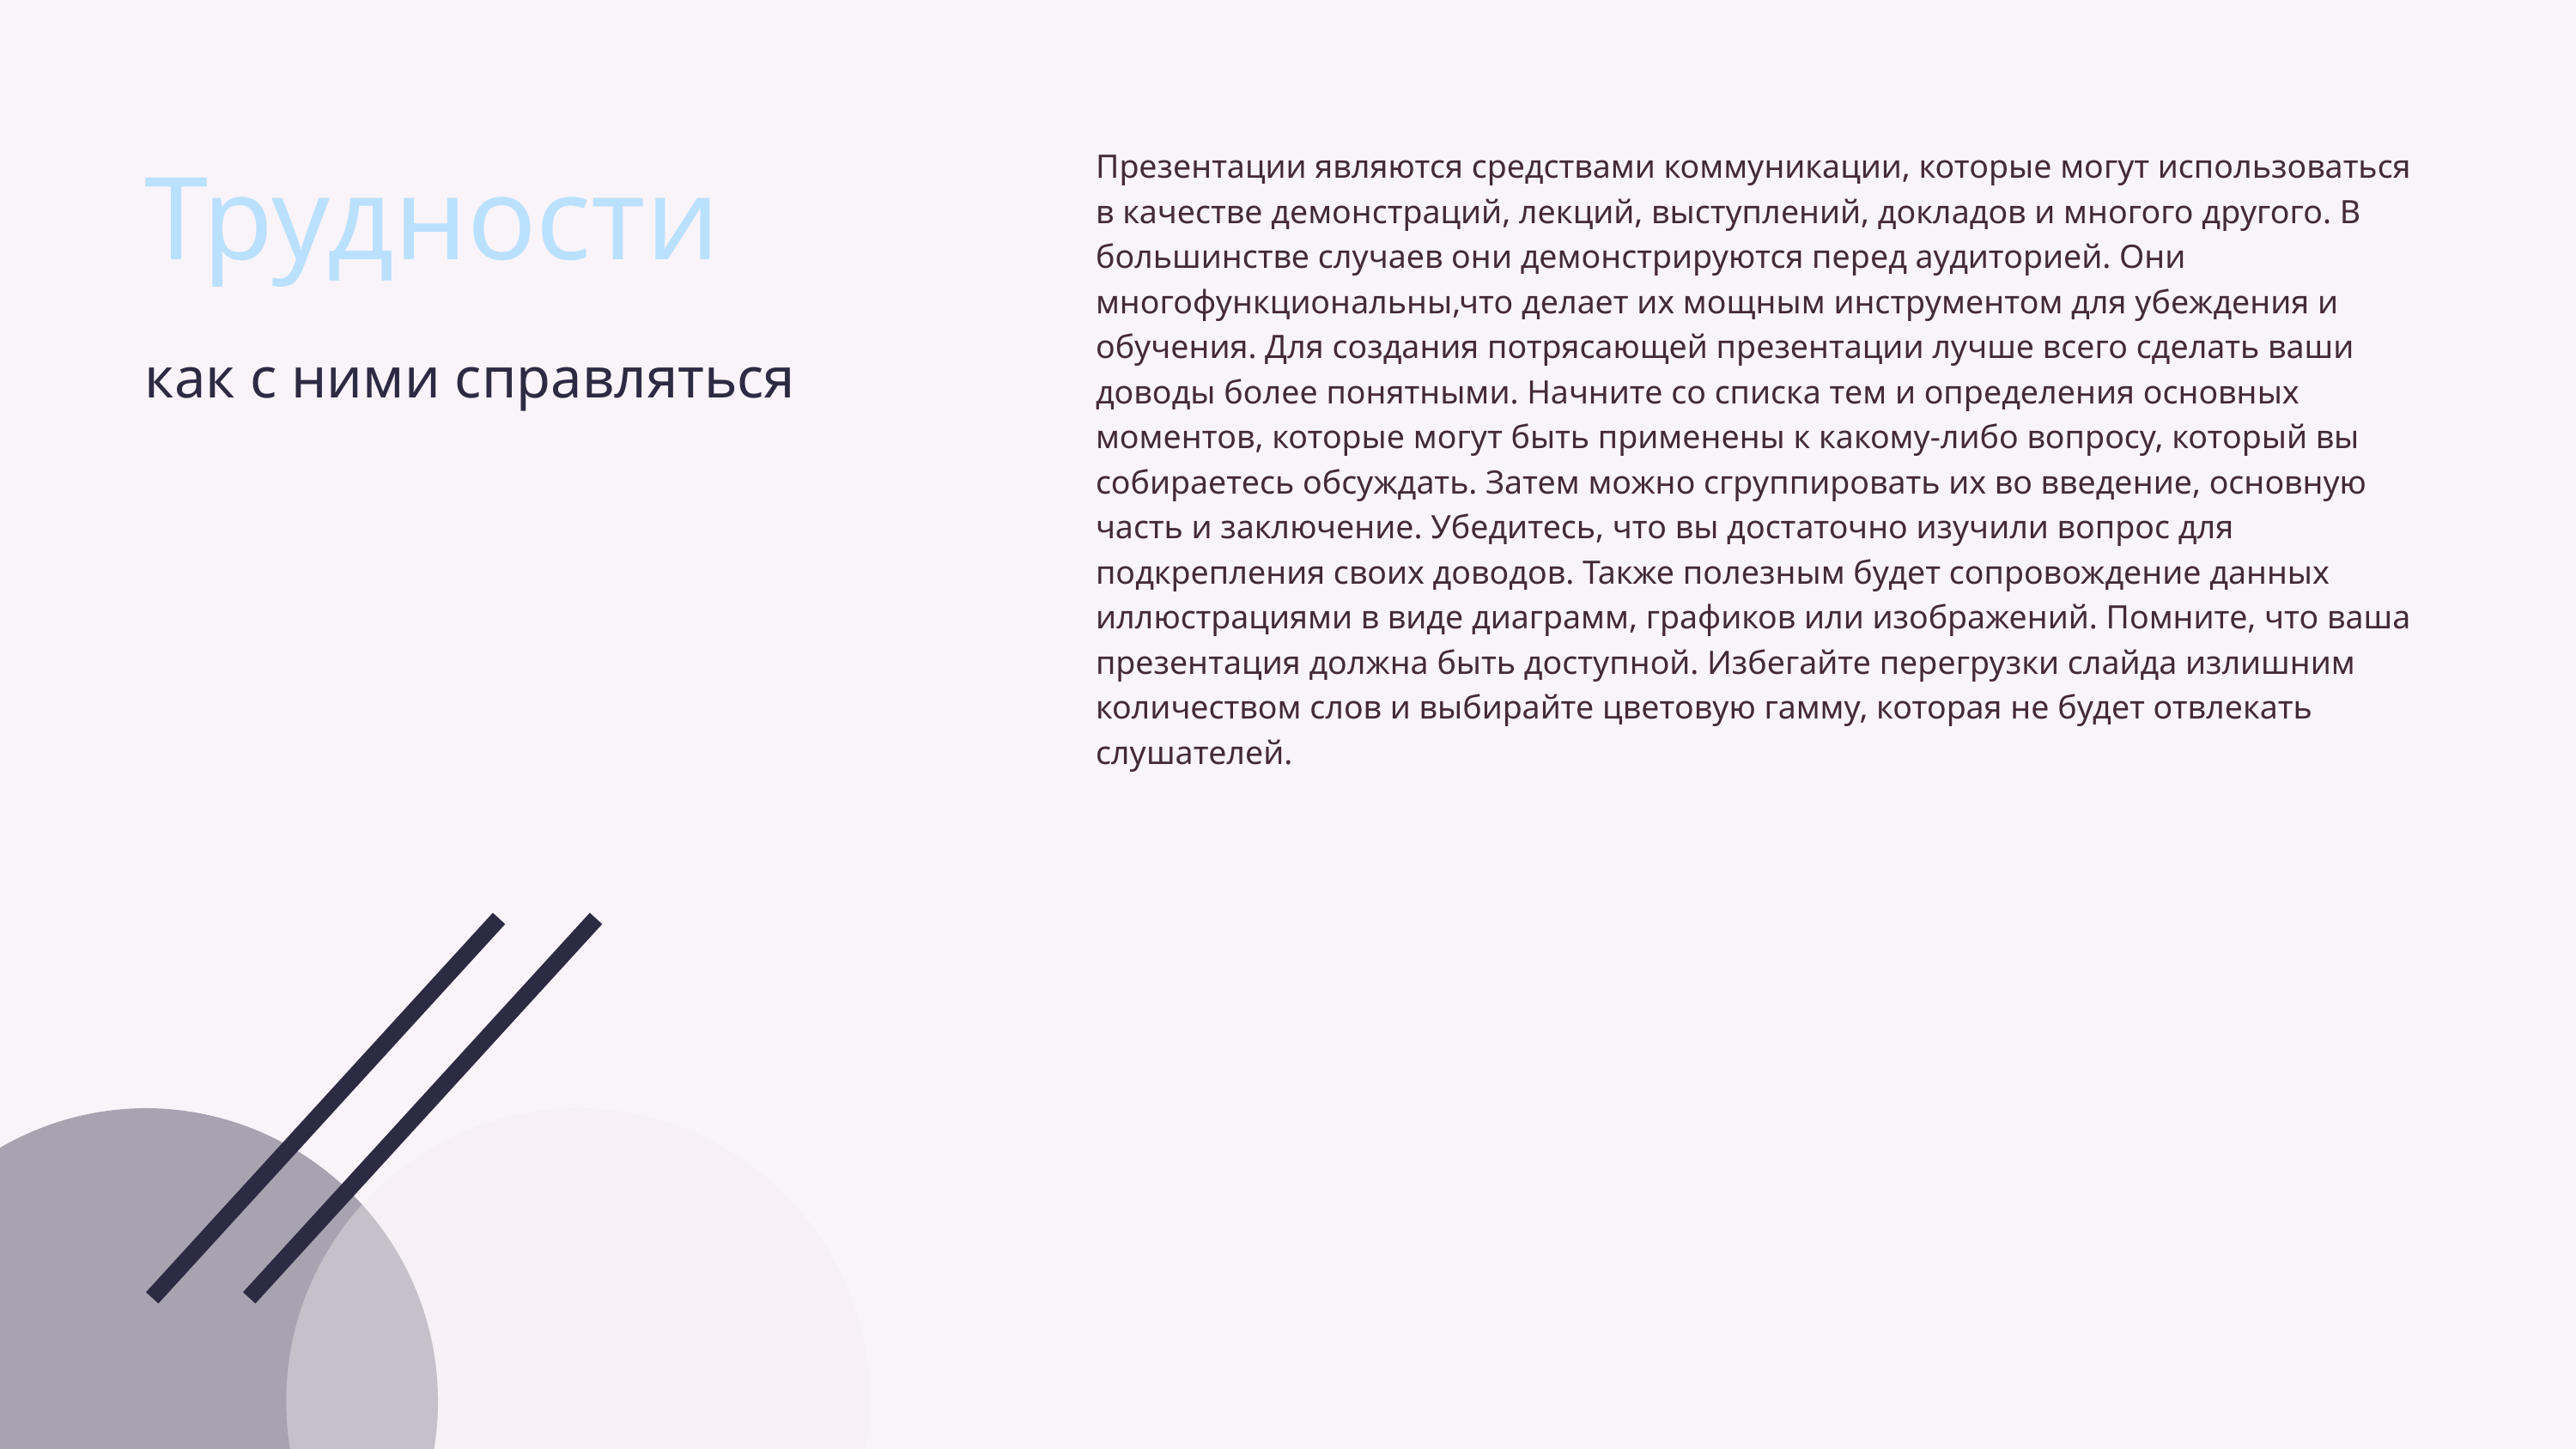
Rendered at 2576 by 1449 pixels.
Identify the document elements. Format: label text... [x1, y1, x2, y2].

text_box Презентации являются средствами коммуникации, которые могут использоваться в качестве демонстраций, лекций, выступлений, докладов и многого другого. В большинстве случаев они демонстрируются перед аудиторией. Они многофункциональны,что делает их мощным инструментом для убеждения и обучения. Для создания потрясающей презентации лучше всего сделать ваши доводы более понятными. Начните со списка тем и определения основных моментов, которые могут быть применены к какому-либо вопросу, который вы собираетесь обсуждать. Затем можно сгруппировать их во введение, основную часть и заключение. Убедитесь, что вы достаточно изучили вопрос для подкрепления своих доводов. Также полезным будет сопровождение данных иллюстрациями в виде диаграмм, графиков или изображений. Помните, что ваша презентация должна быть доступной. Избегайте перегрузки слайда излишним количеством слов и выбирайте цветовую гамму, которая не будет отвлекать слушателей. [1096, 139, 2432, 771]
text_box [144, 144, 993, 478]
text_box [0, 912, 872, 1449]
